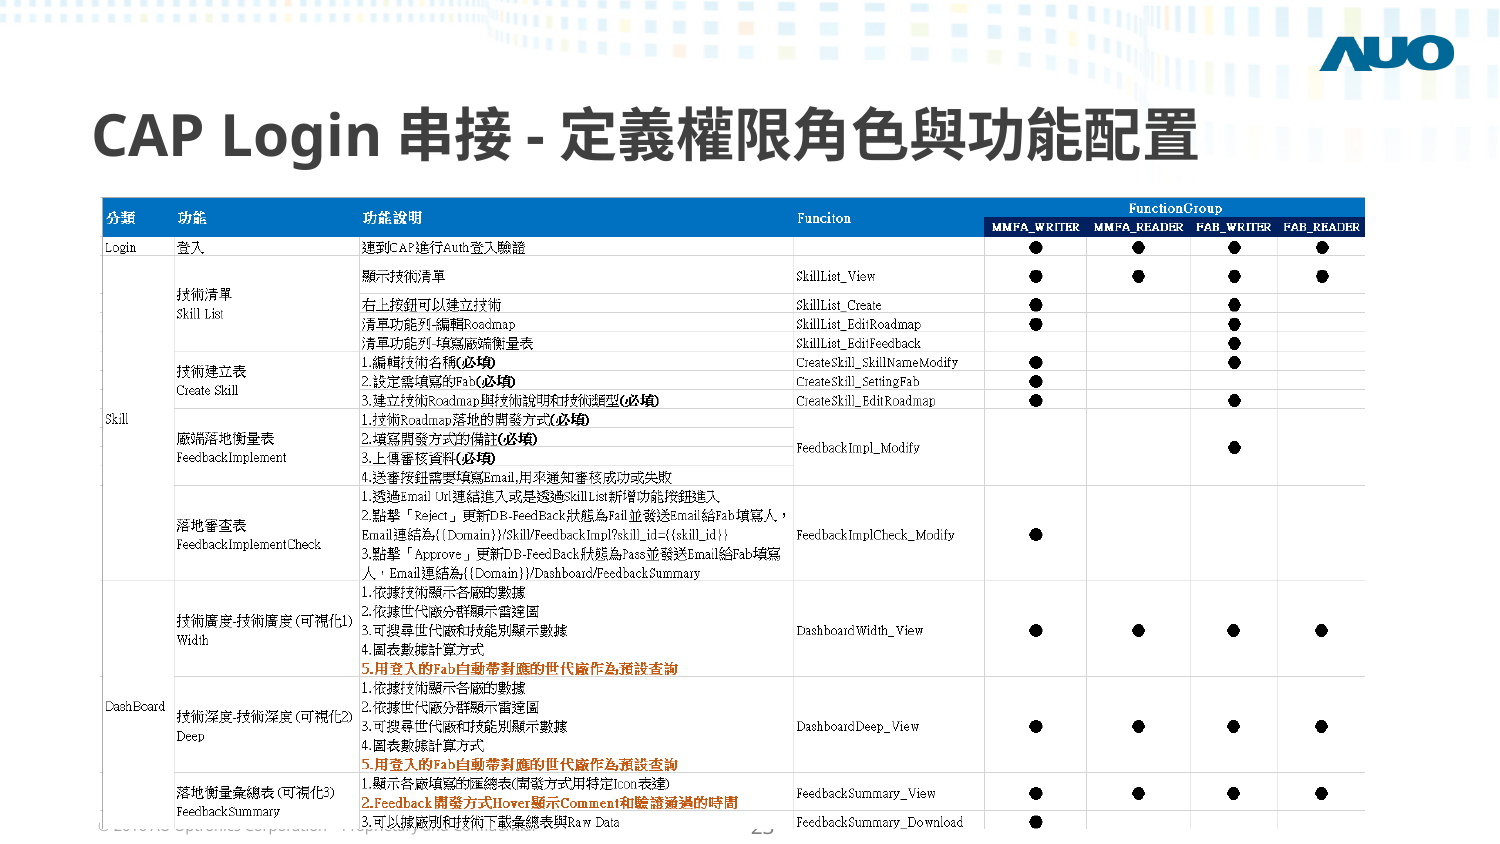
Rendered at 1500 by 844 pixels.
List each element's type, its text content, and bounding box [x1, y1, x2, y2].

picture [0, 0, 1500, 844]
title CAP Login串接-定義權限角色與功能配置 [76, 90, 1341, 232]
